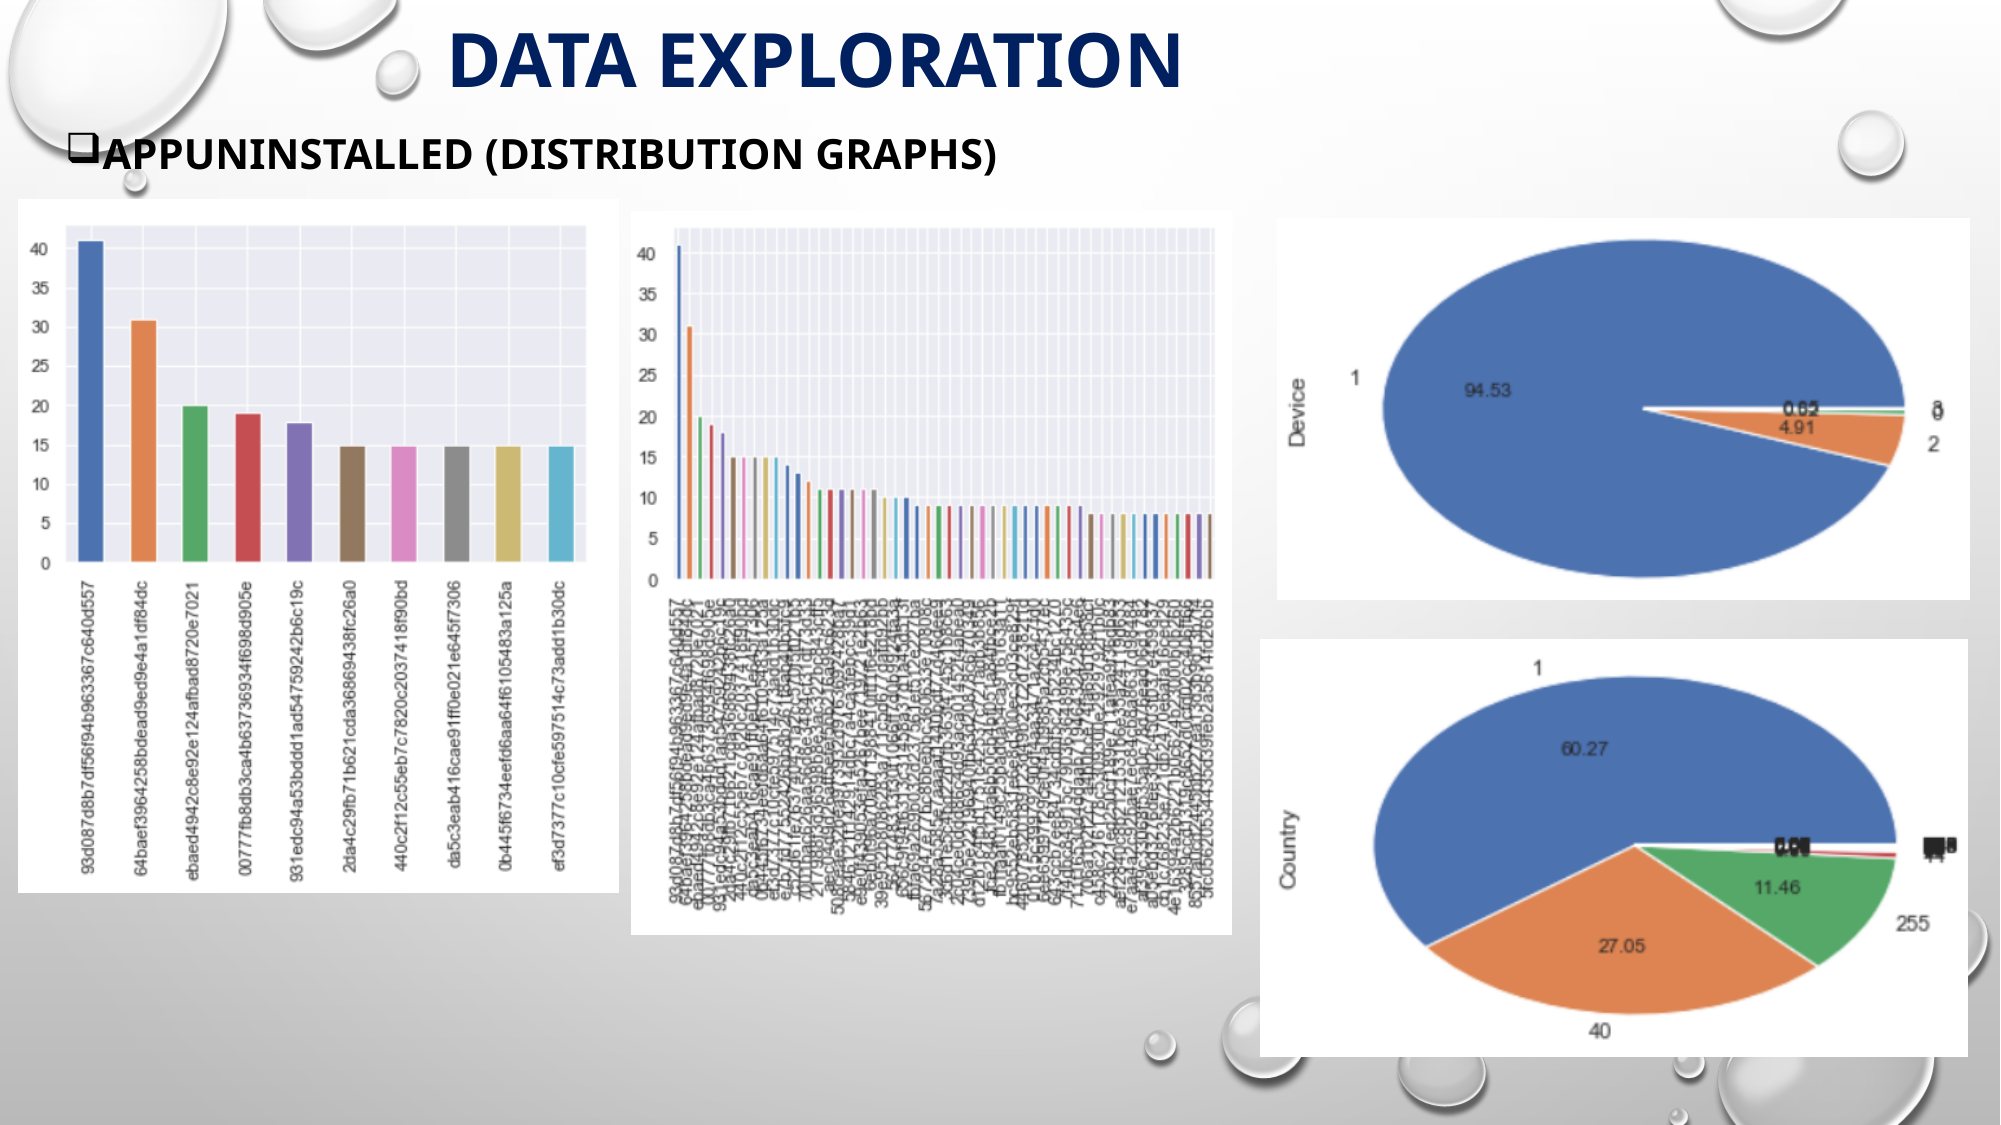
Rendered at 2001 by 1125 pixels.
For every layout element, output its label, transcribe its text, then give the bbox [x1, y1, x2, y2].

list AppUninstalled (Distribution Graphs) [50, 110, 1636, 1103]
title Data Exploration [111, 5, 1522, 110]
picture [0, 0, 2000, 1125]
